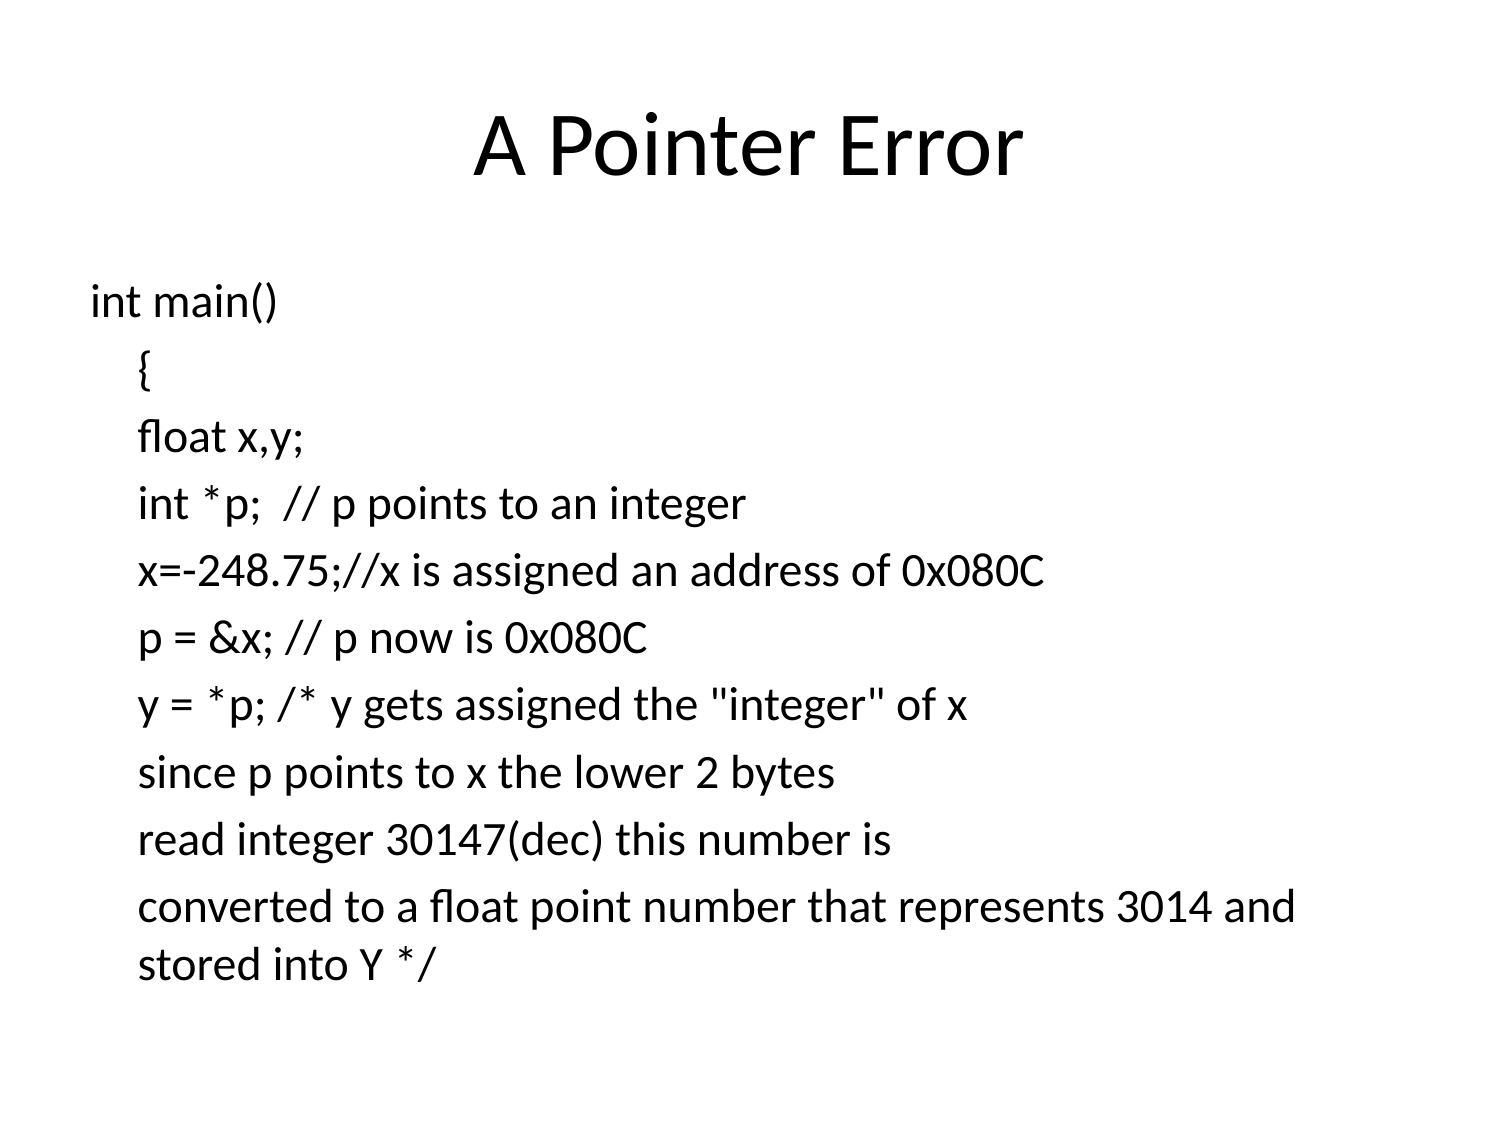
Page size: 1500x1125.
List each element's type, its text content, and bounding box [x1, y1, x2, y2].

title A Pointer Error [75, 45, 1425, 233]
list int main() { float x,y; int *p; // p points to an integer x=-248.75;//x is assigned an address of 0x080C p = &x; // p now is 0x080C y = *p; /* y gets assigned the "integer" of x since p points to x the lower 2 bytes read integer 30147(dec) this number is converted to a float point number that represents 3014 and stored into Y */ [75, 262, 1425, 1005]
